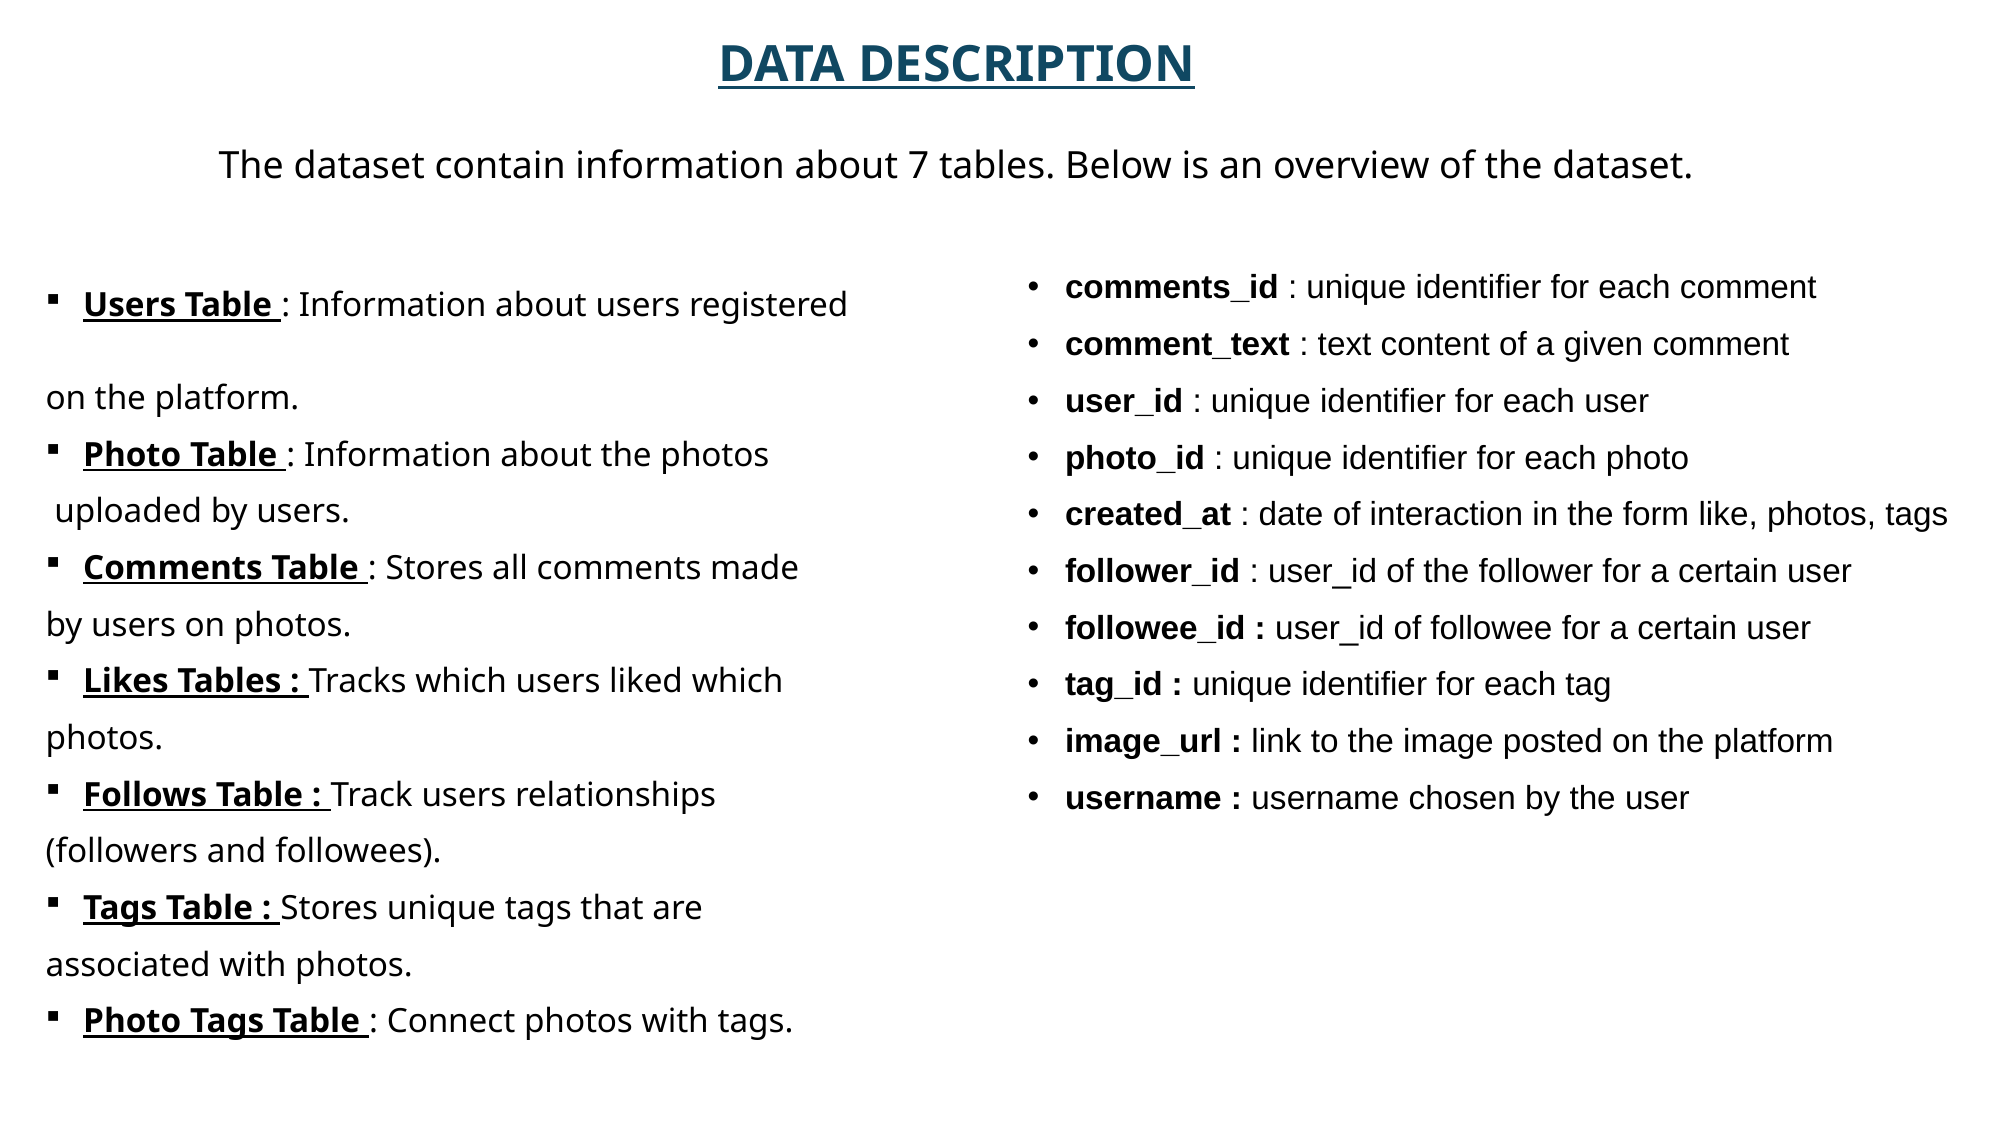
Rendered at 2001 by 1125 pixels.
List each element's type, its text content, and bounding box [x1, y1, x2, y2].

list Users Table : Information about users registered on the platform. Photo Table : Information about the photos uploaded by users. Comments Table : Stores all comments made by users on photos. Likes Tables : Tracks which users liked which photos. Follows Table : Track users relationships (followers and followees). Tags Table : Stores unique tags that are associated with photos. Photo Tags Table : Connect photos with tags. [30, 280, 988, 1091]
list comments_id : unique identifier for each comment comment_text : text content of a given comment user_id : unique identifier for each user photo_id : unique identifier for each photo created_at : date of interaction in the form like, photos, tags follower_id : user_id of the follower for a certain user followee_id : user_id of followee for a certain user tag_id : unique identifier for each tag image_url : link to the image posted on the platform username : username chosen by the user [1012, 262, 1970, 1091]
title DATA DESCRIPTION The dataset contain information about 7 tables. Below is an overview of the dataset. [94, 20, 1820, 205]
